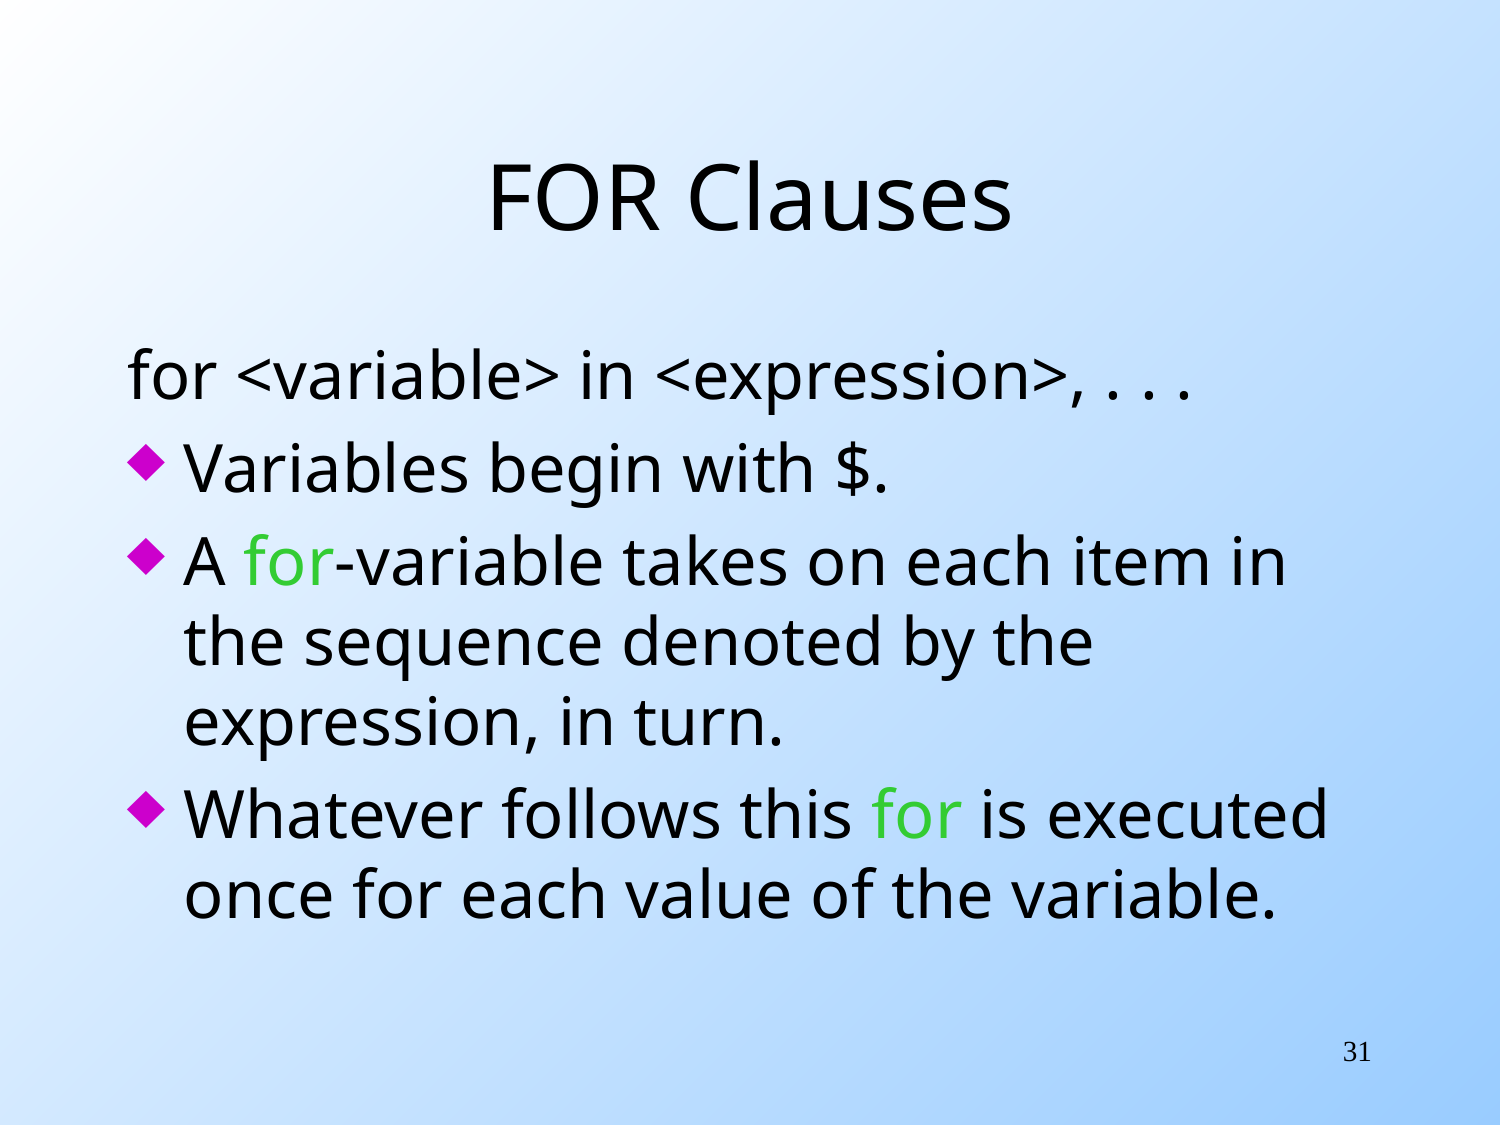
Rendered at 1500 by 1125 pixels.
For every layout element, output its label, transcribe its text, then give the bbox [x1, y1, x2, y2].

list for <variable> in <expression>, . . . Variables begin with $. A for-variable takes on each item in the sequence denoted by the expression, in turn. Whatever follows this for is executed once for each value of the variable. [112, 324, 1388, 1000]
title FOR Clauses [112, 99, 1388, 288]
slide_number 31 [1074, 1025, 1388, 1100]
